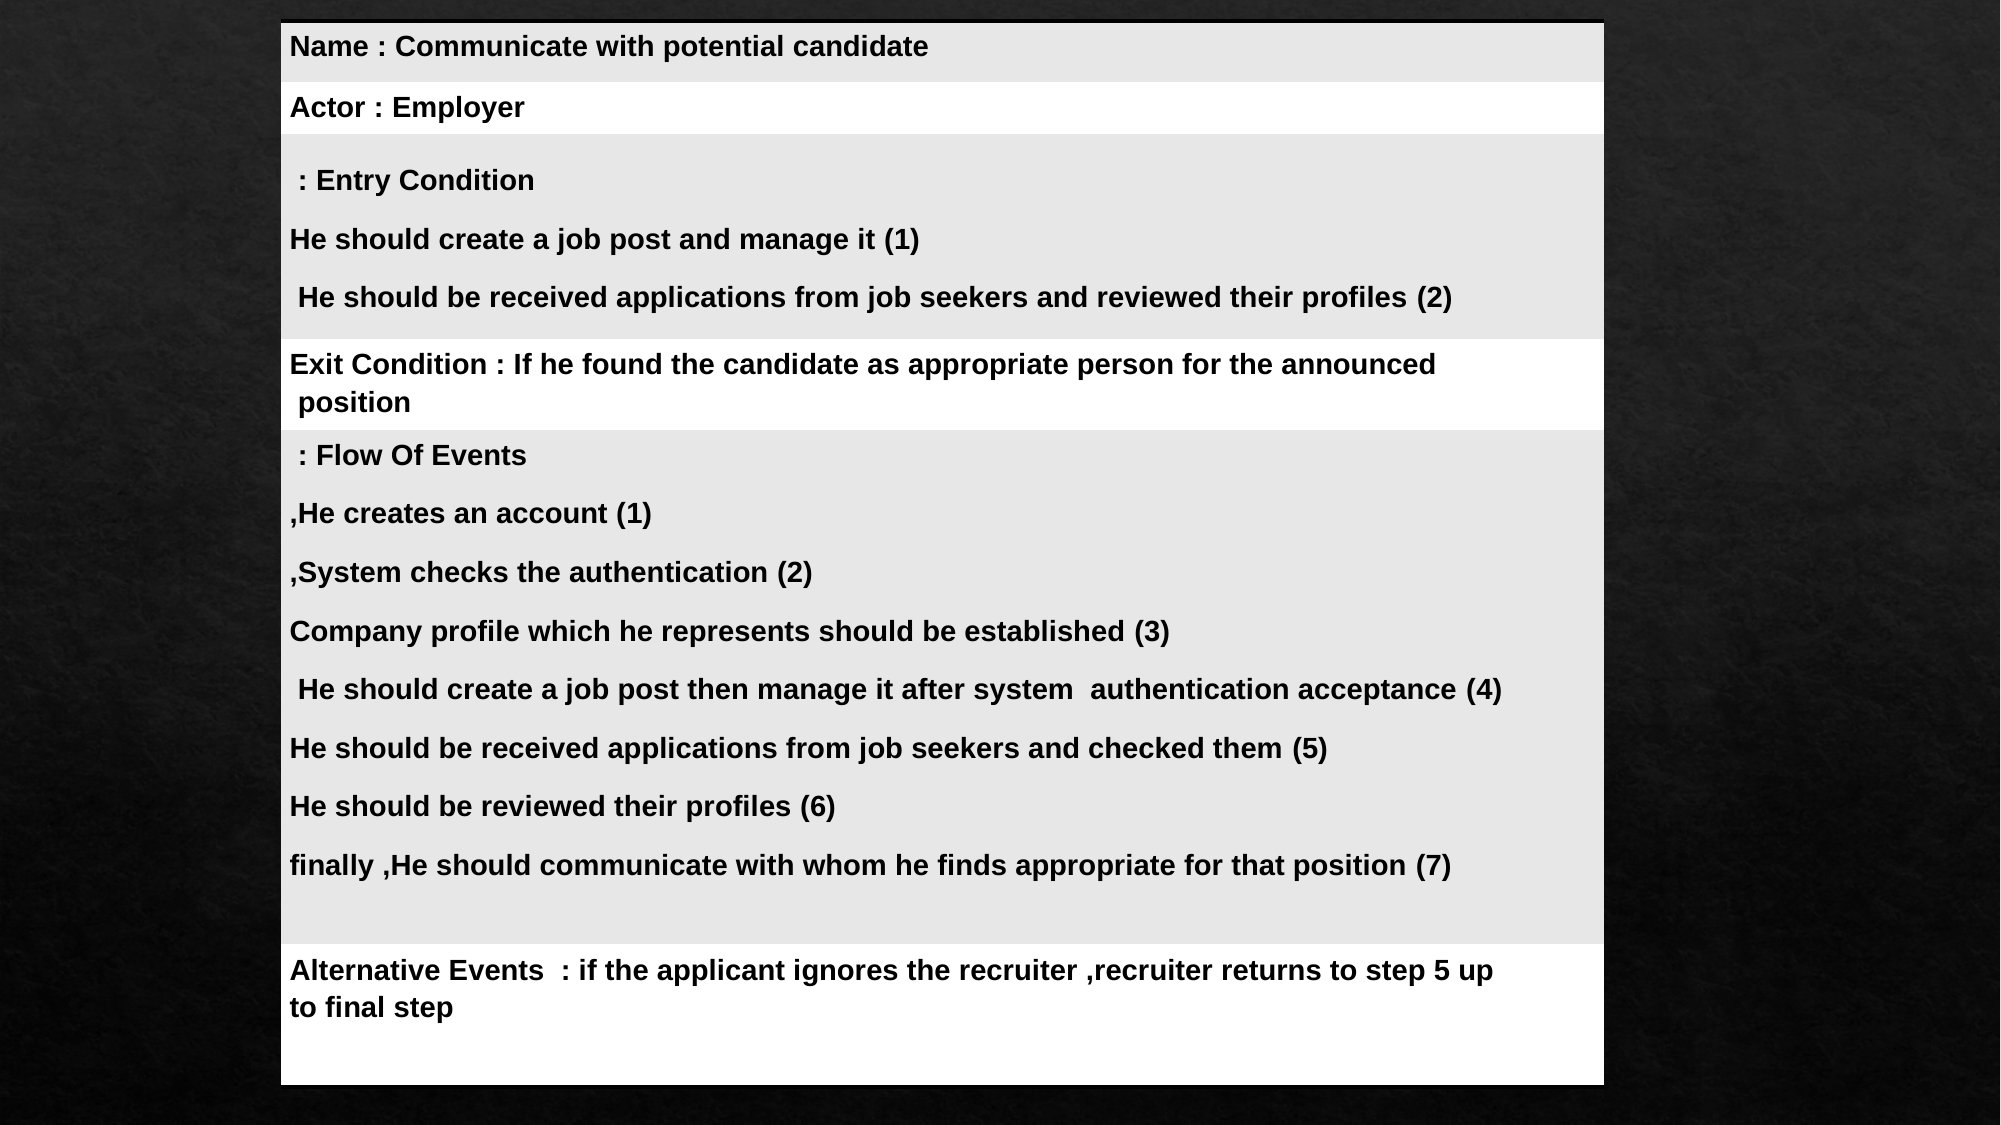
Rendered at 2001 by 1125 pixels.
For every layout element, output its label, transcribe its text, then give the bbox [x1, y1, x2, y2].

table_cell Alternative Events : if the applicant ignores the recruiter ,recruiter returns to step 5 up to final step [281, 944, 1604, 1085]
table_cell Exit Condition :­­ If he found the candidate as appropriate person for the announced position [281, 339, 1604, 430]
table_cell Entry Condition : (1) He should create a job post and manage it (2) He should be received applications from job seekers and reviewed their profiles [281, 134, 1604, 339]
table_cell Actor : Employer [281, 82, 1604, 134]
table_header Name : Communicate with potential candidate [281, 23, 1604, 82]
table_cell Flow Of Events : (1) He creates an account, (2) System checks the authentication, (3) Company profile which he represents should be established (4) He should create a job post then manage it after system authentication acceptance (5) He should be received applications from job seekers and checked them (6) He should be reviewed their profiles (7) finally ,He should communicate with whom he finds appropriate for that position [281, 430, 1604, 944]
